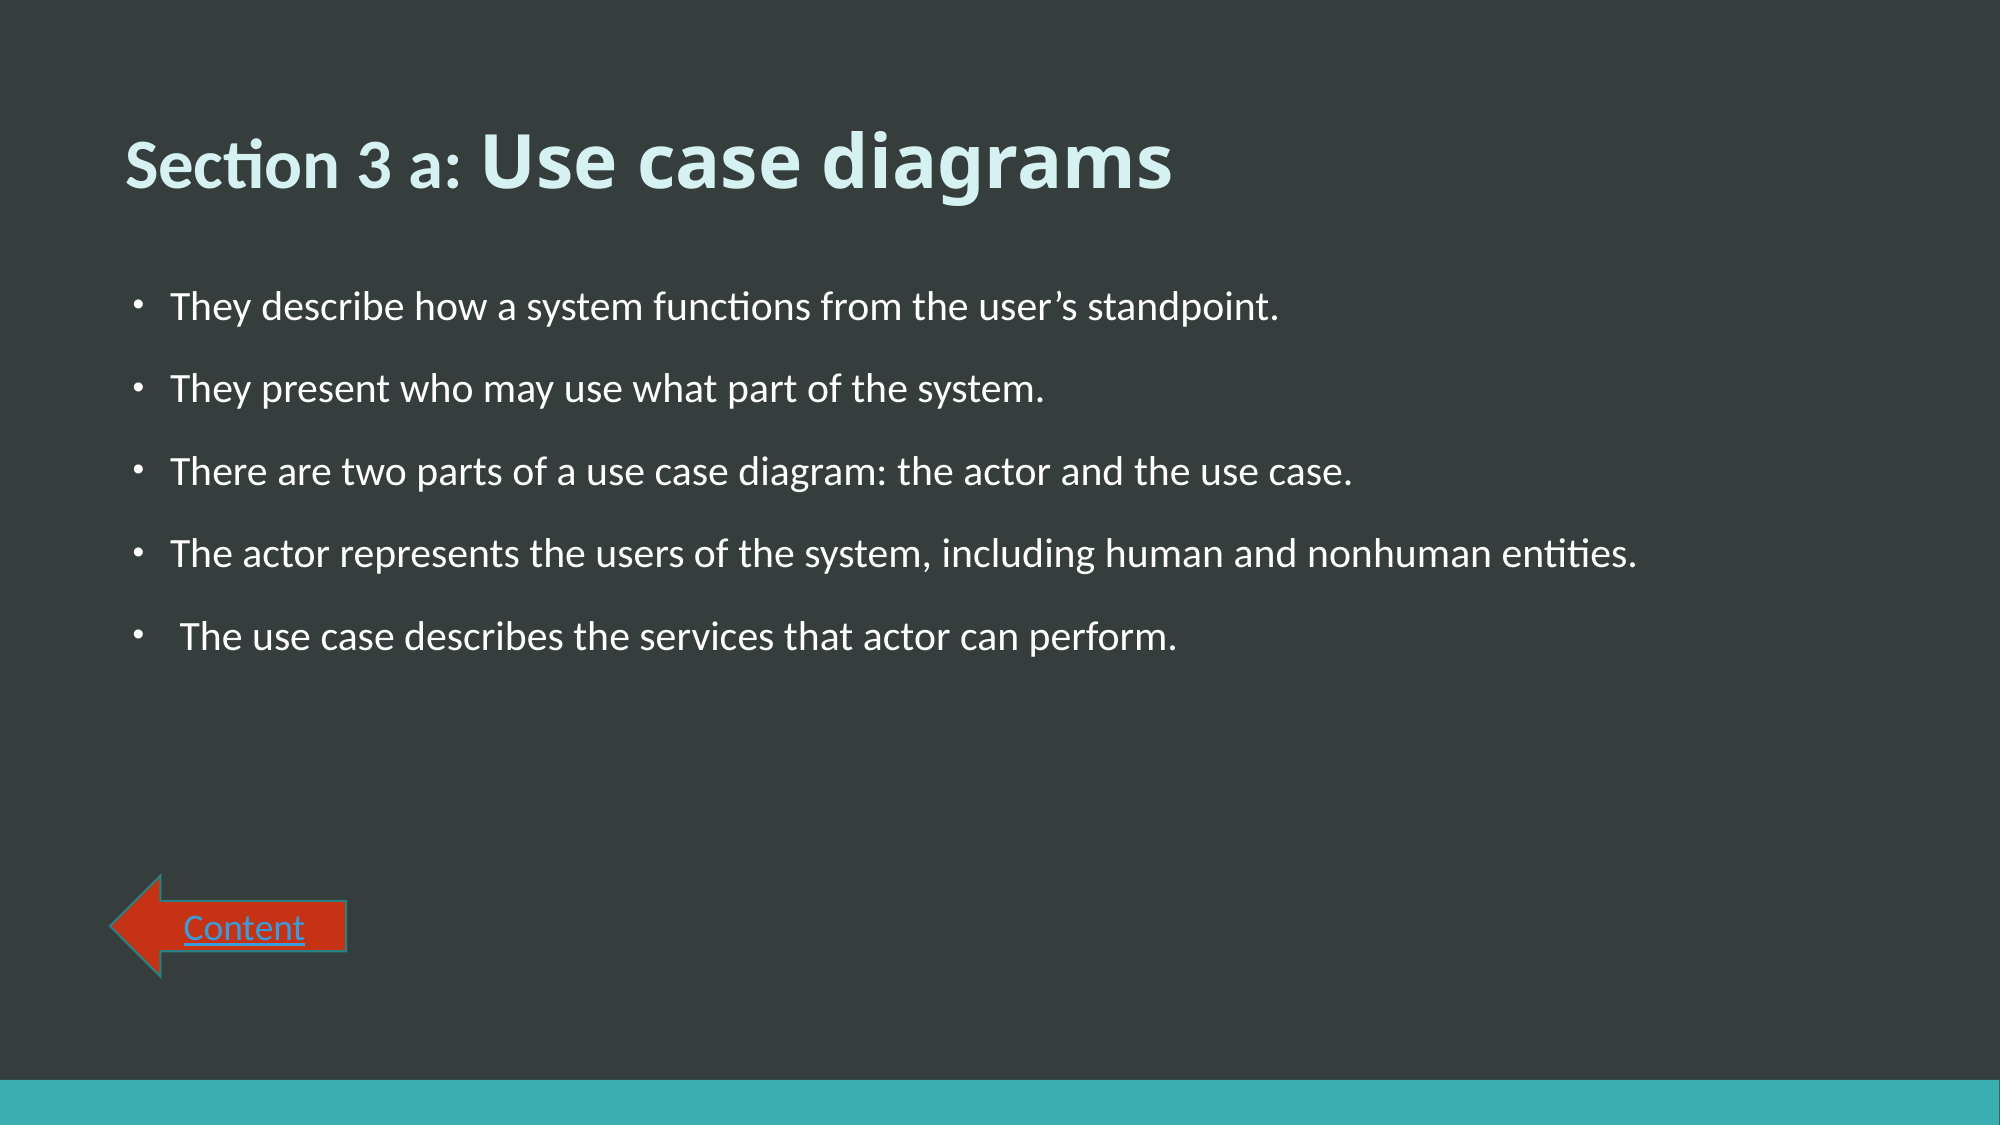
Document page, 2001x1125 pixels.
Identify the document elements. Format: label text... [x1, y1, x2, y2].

title Section 3 a: Use case diagrams [110, 75, 1670, 212]
list They describe how a system functions from the user’s standpoint. They present who may use what part of the system. There are two parts of a use case diagram: the actor and the use case. The actor represents the users of the system, including human and nonhuman entities. The use case describes the services that actor can perform. [110, 276, 1950, 989]
text_box Content [168, 895, 347, 956]
text_box [108, 873, 168, 980]
